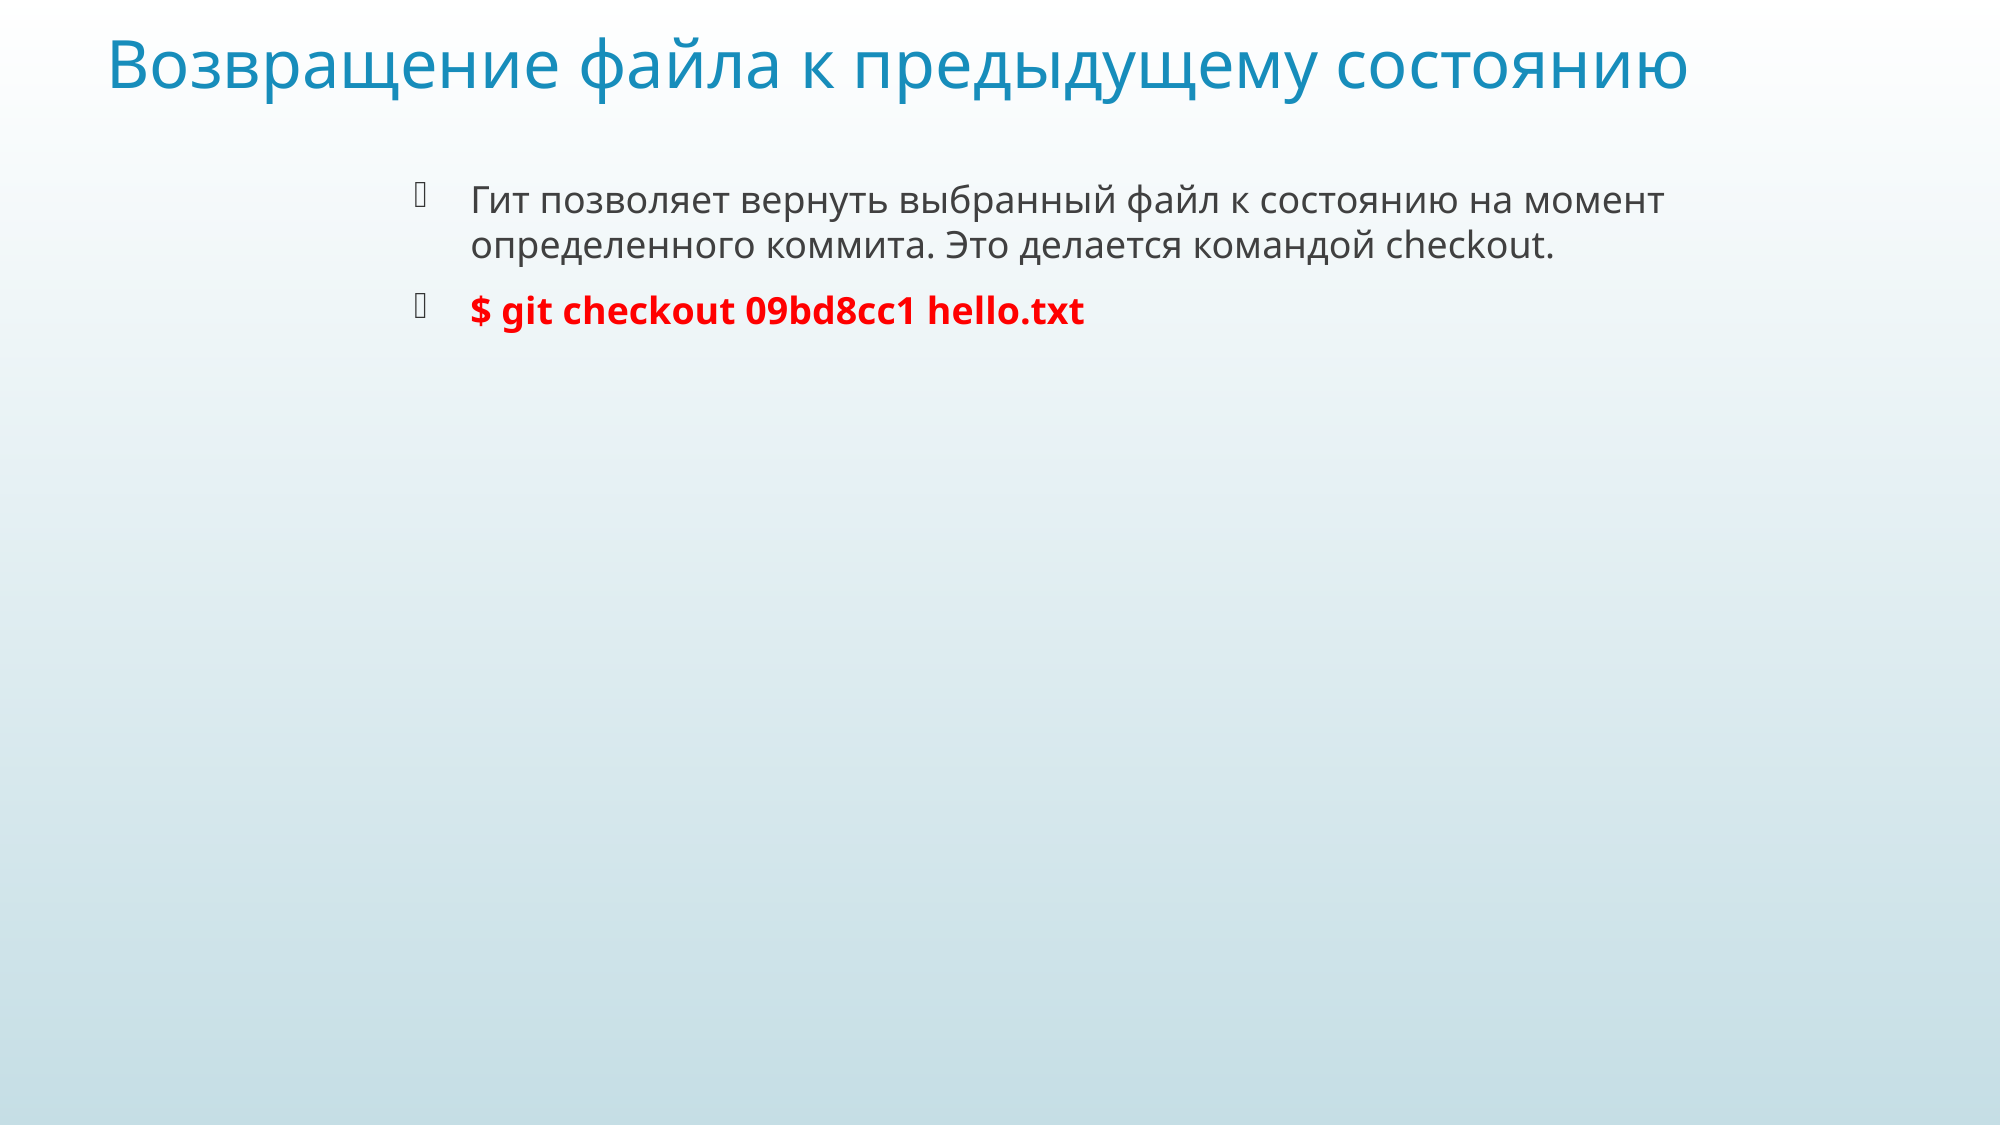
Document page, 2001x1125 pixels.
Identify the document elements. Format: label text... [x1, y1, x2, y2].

title Возвращение файла к предыдущему состоянию [98, 14, 1869, 141]
list Гит позволяет вернуть выбранный файл к состоянию на момент определенного коммита. Это делается командой checkout. $ git checkout 09bd8cc1 hello.txt [406, 168, 1888, 971]
